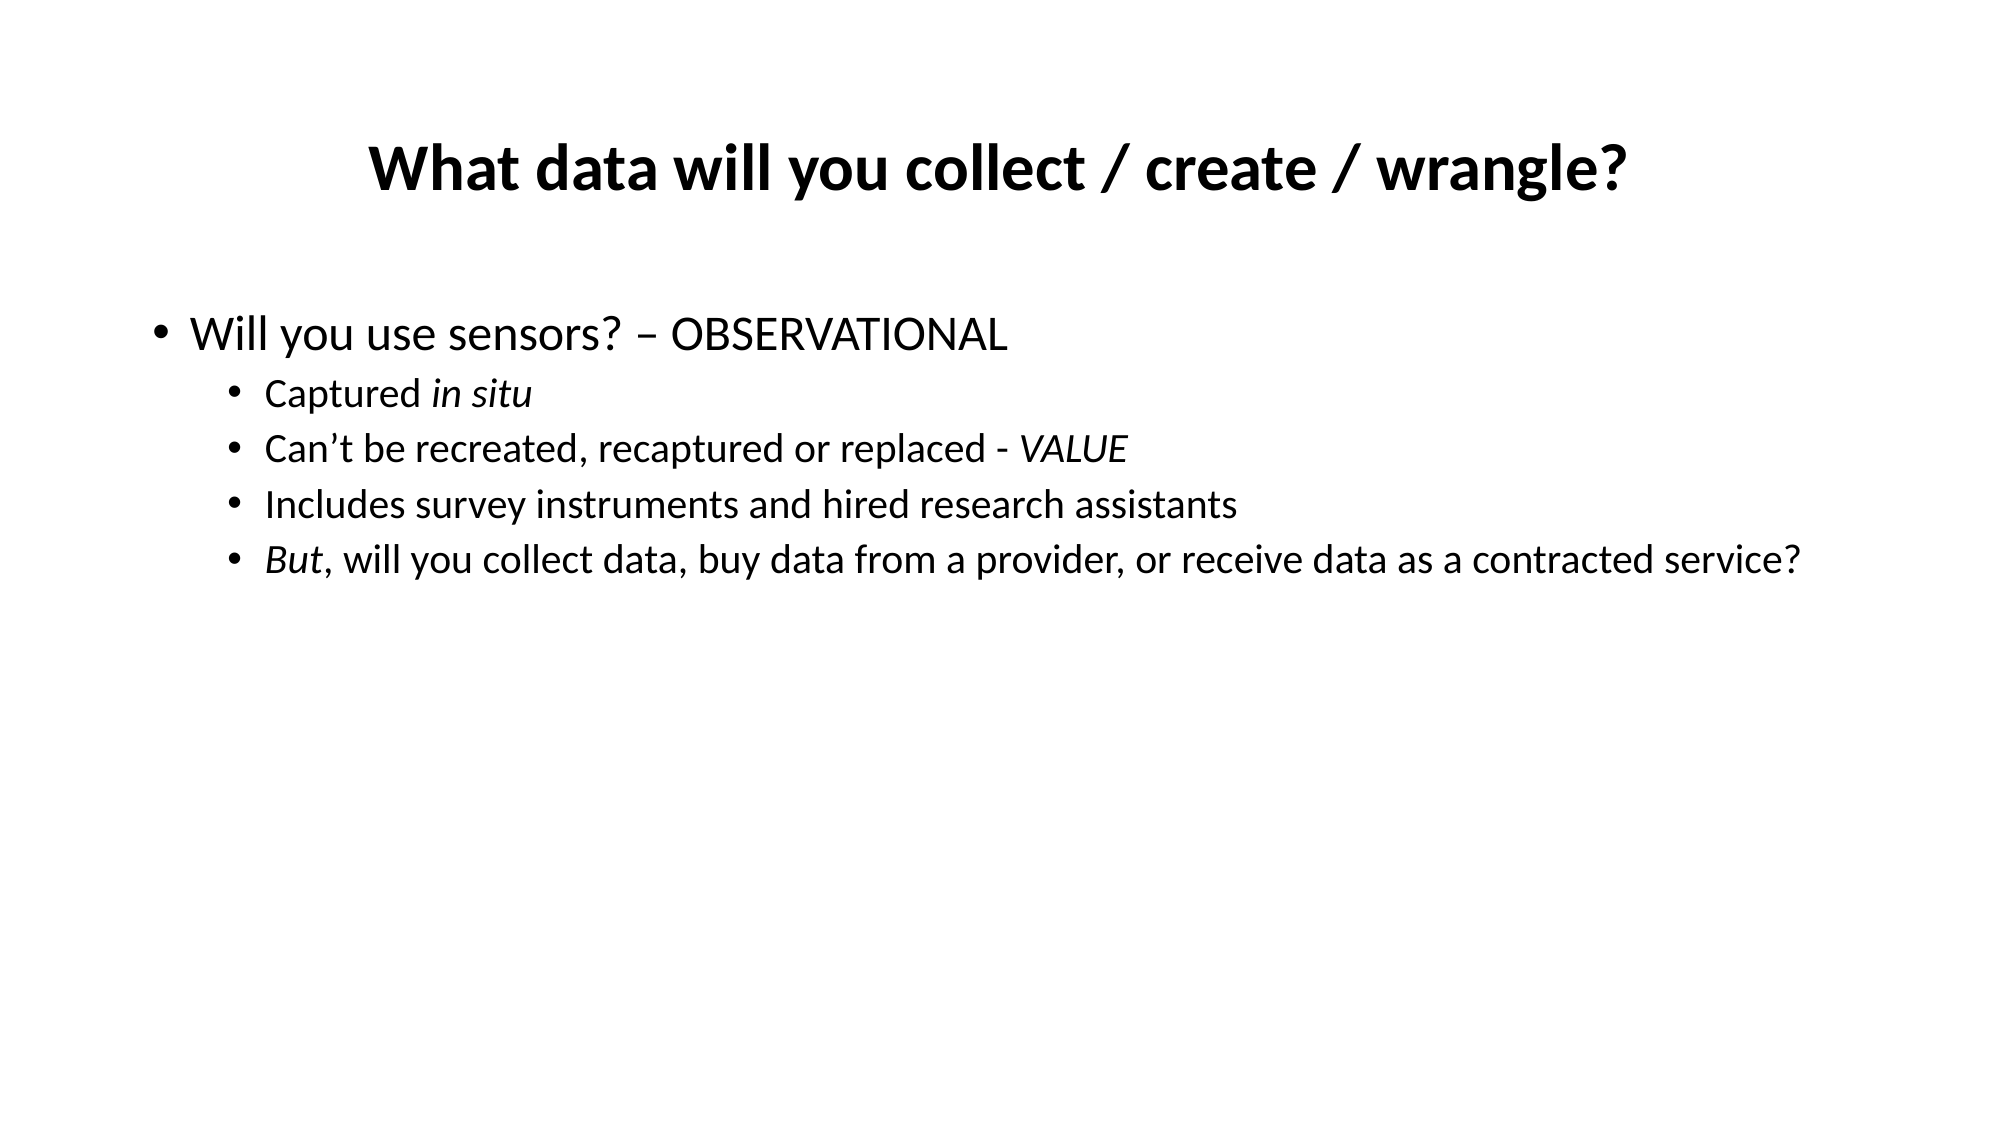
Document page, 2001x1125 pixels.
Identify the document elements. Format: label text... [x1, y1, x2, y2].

title What data will you collect / create / wrangle? [137, 59, 1863, 278]
list Will you use sensors? – OBSERVATIONAL Captured in situ Can’t be recreated, recaptured or replaced - VALUE Includes survey instruments and hired research assistants But, will you collect data, buy data from a provider, or receive data as a contracted service? [137, 299, 1863, 1014]
